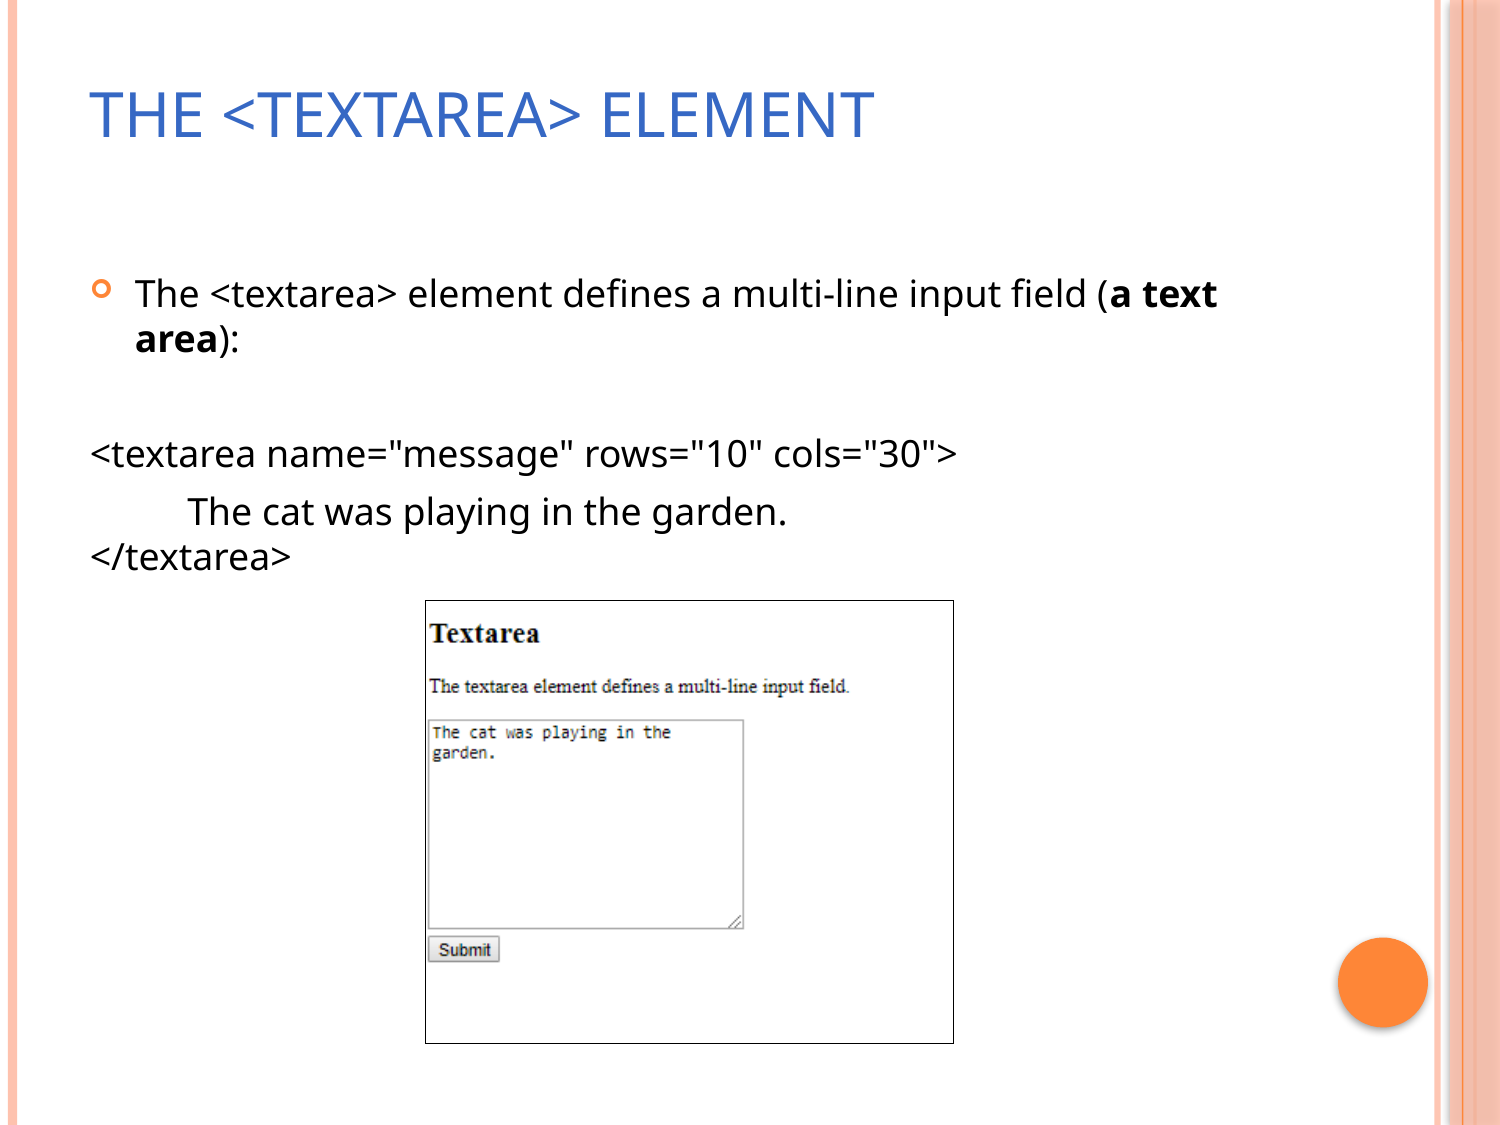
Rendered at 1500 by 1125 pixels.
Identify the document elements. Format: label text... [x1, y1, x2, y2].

picture [424, 599, 954, 1044]
list The <textarea> element defines a multi-line input field (a text area): <textarea name="message" rows="10" cols="30"> The cat was playing in the garden. </textarea> [75, 262, 1300, 1062]
title The <textarea> Element [75, 45, 1300, 233]
